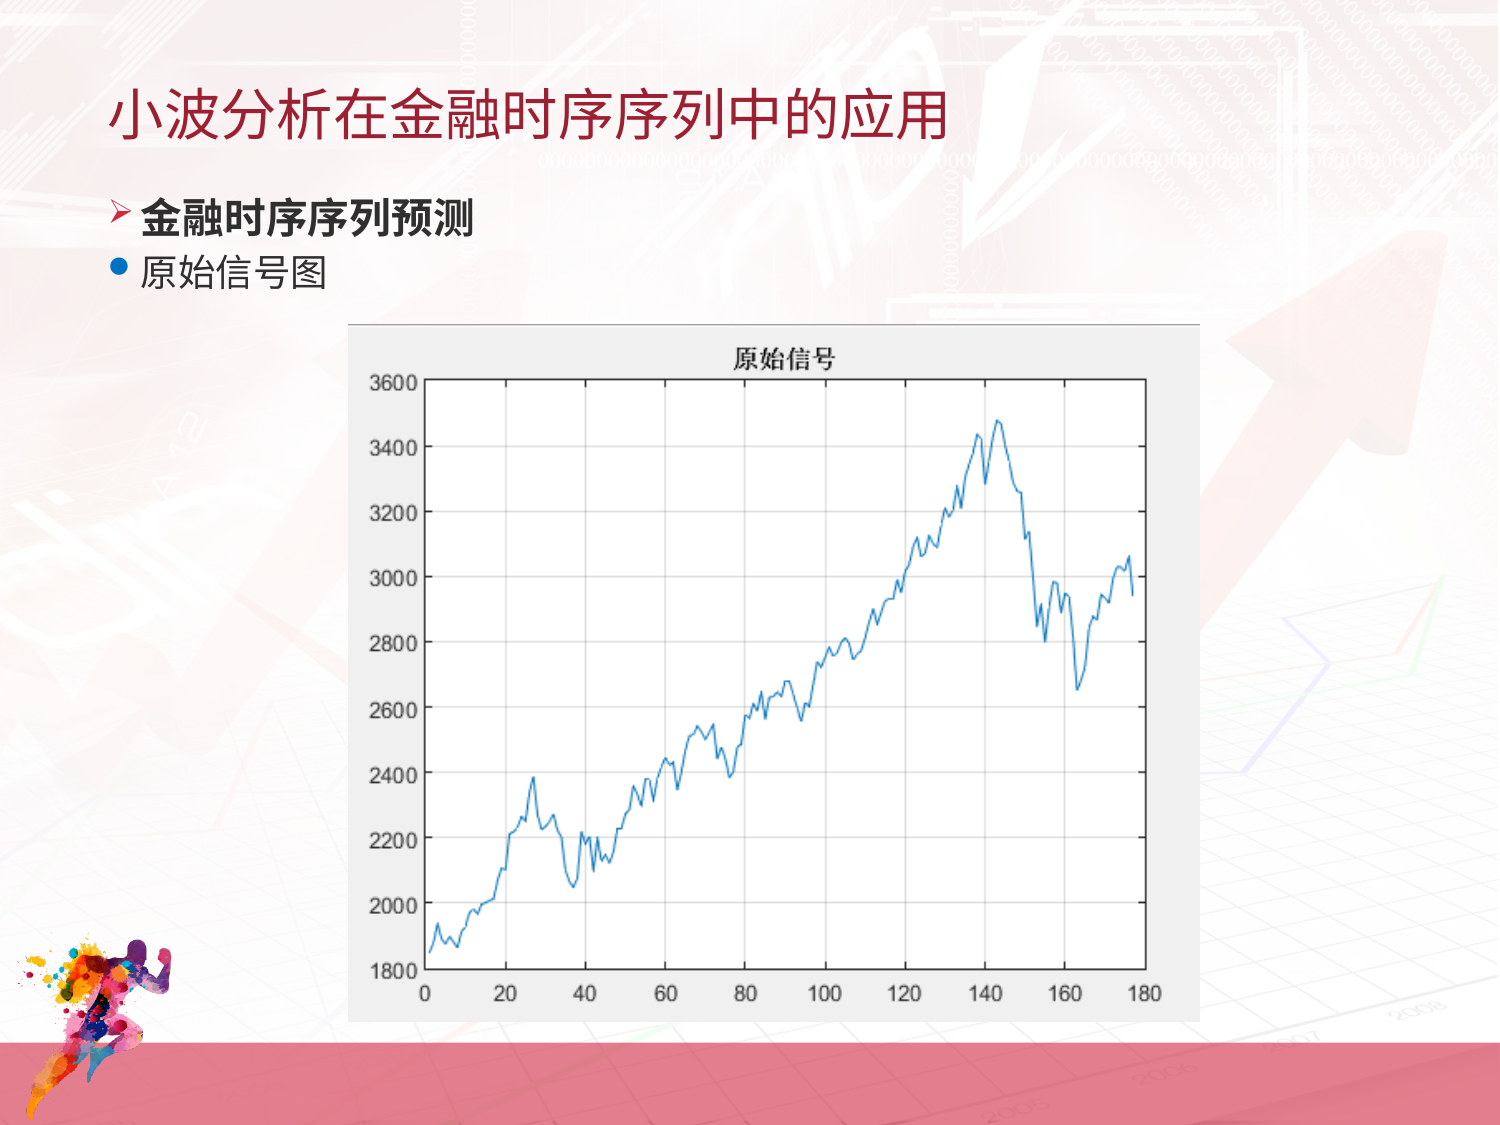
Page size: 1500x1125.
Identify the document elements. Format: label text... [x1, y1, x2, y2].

list 金融时序序列预测 原始信号图 [92, 197, 1407, 1060]
picture [348, 324, 1200, 1022]
title 小波分析在金融时序序列中的应用 [92, 31, 1407, 156]
picture [7, 921, 179, 1125]
